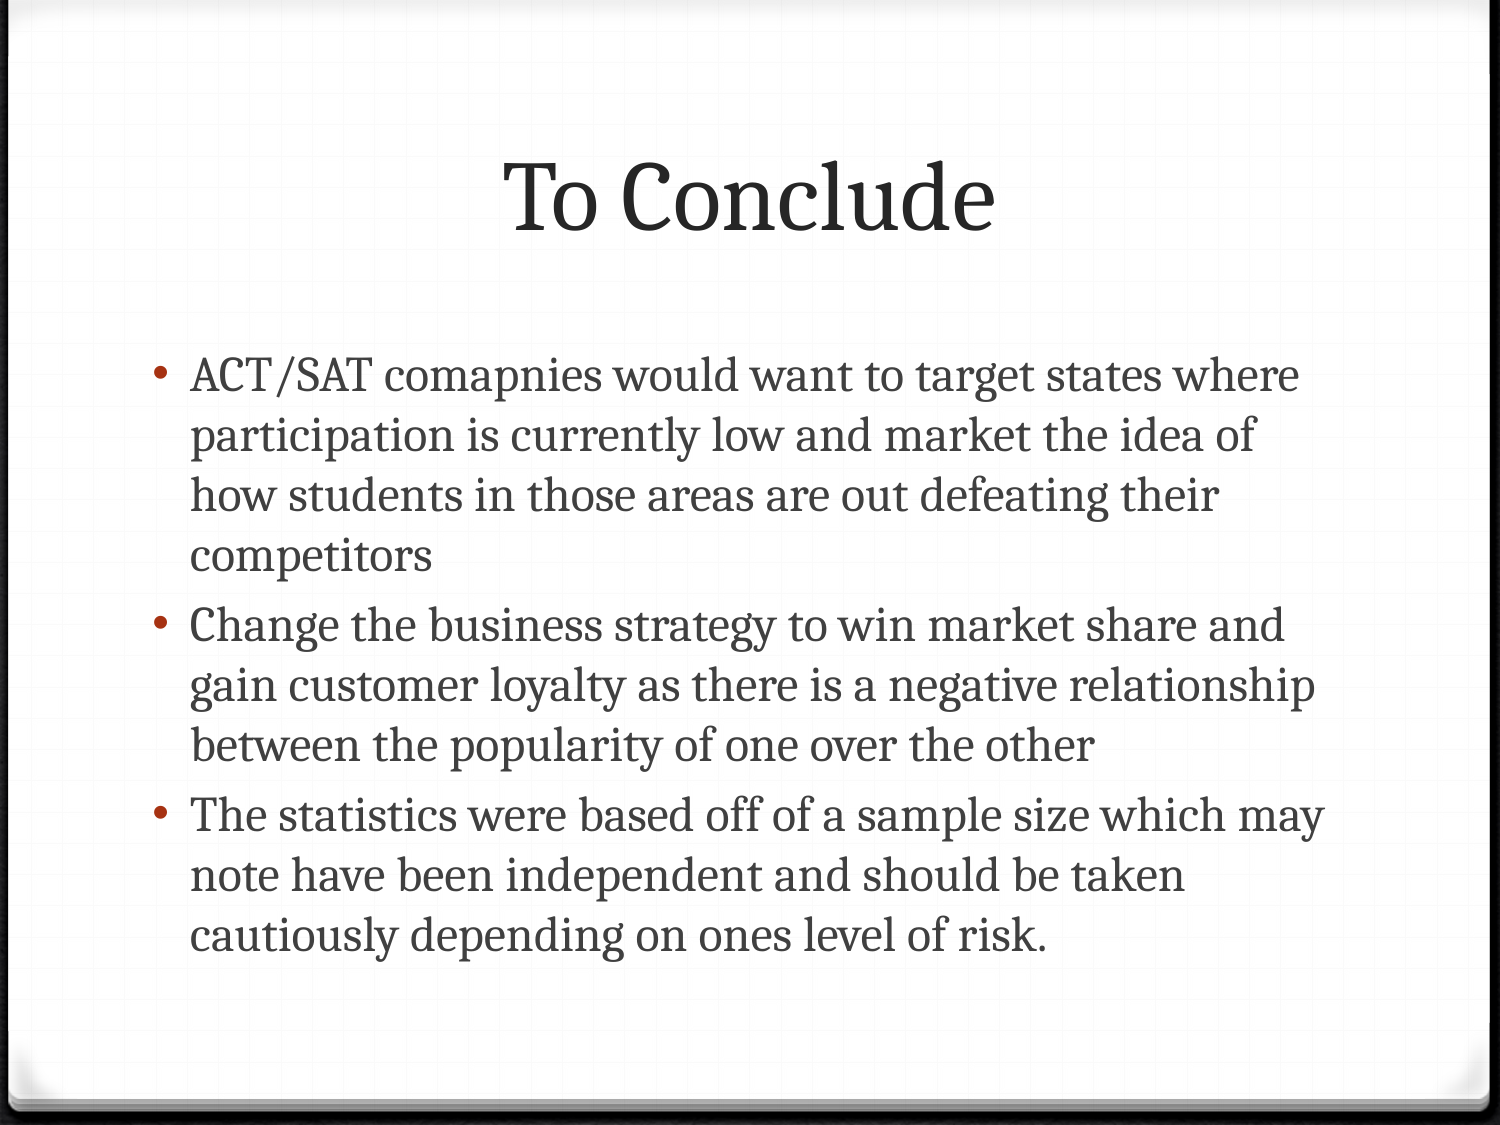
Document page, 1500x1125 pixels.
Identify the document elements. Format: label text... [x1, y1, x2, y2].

picture [0, 0, 1500, 1125]
title To Conclude [90, 71, 1410, 309]
list ACT/SAT comapnies would want to target states where participation is currently low and market the idea of how students in those areas are out defeating their competitors Change the business strategy to win market share and gain customer loyalty as there is a negative relationship between the popularity of one over the other The statistics were based off of a sample size which may note have been independent and should be taken cautiously depending on ones level of risk. [137, 334, 1363, 983]
